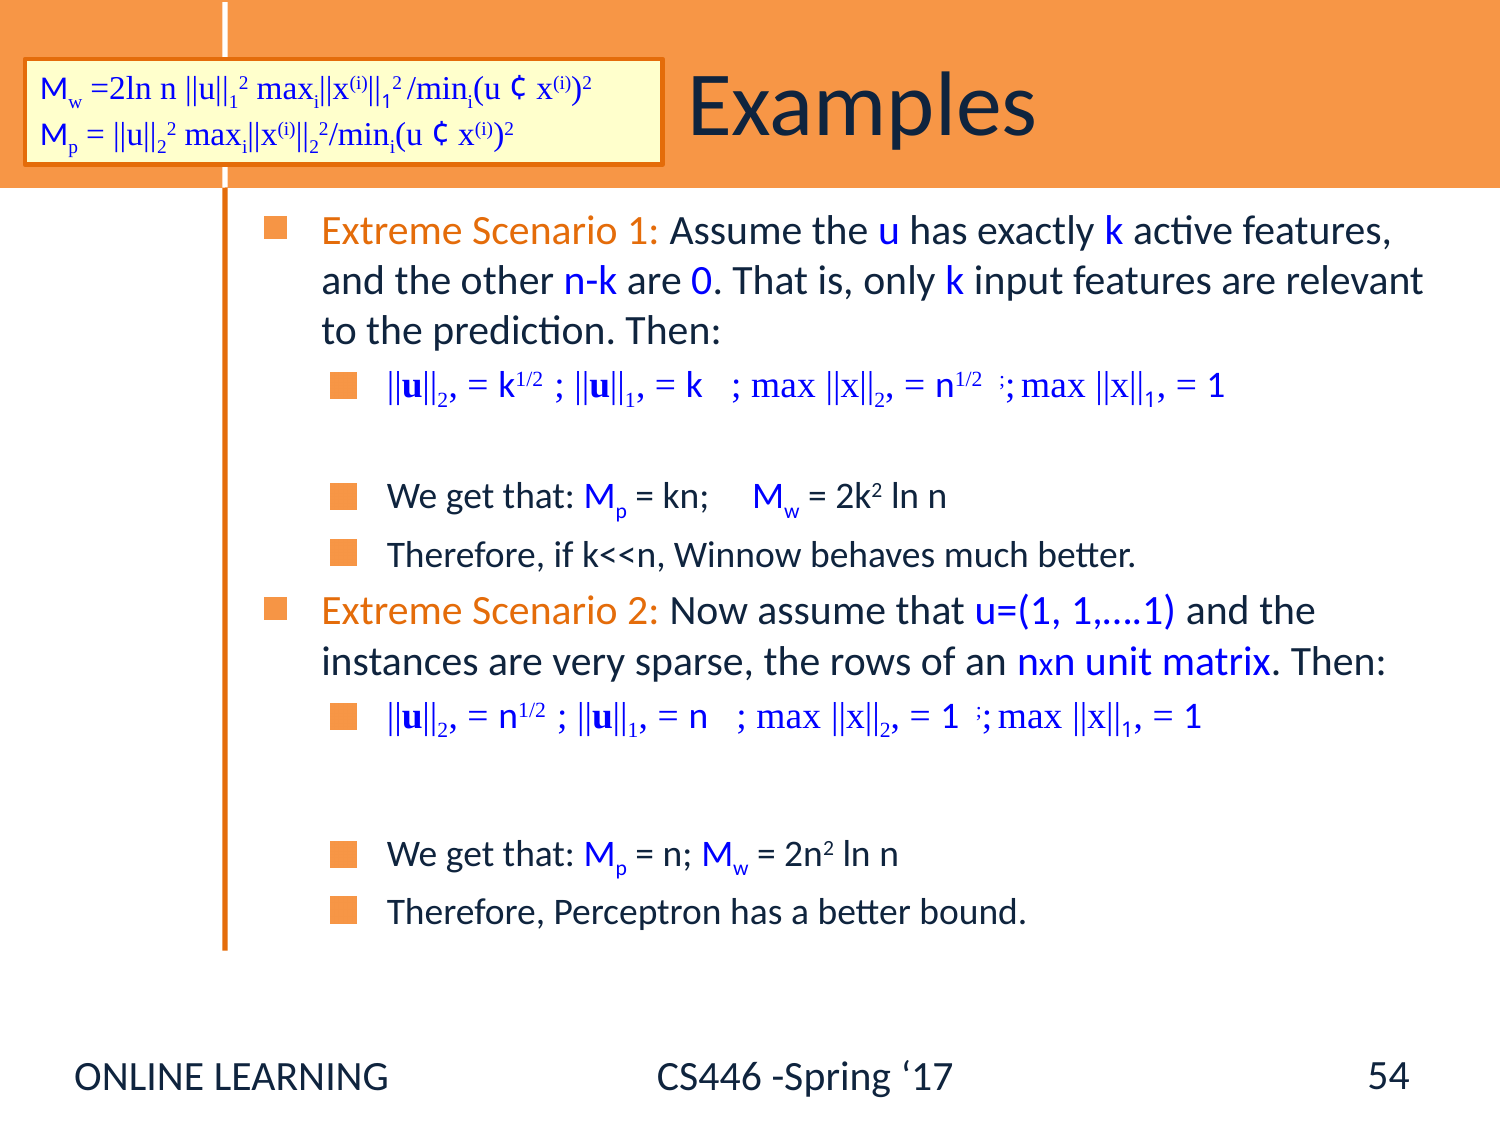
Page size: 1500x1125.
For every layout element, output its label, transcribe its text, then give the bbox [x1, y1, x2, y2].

picture [330, 703, 357, 730]
picture [330, 483, 357, 510]
picture [264, 597, 287, 620]
list Extreme Scenario 1: Assume the u has exactly k active features, and the other n-k are 0. That is, only k input features are relevant to the prediction. Then: ||u||2, = k1/2 ; ||u||1, = k ; max ||x||2, = n1/2 ;; max ||x||1, = 1 We get that: Mp = kn; Mw = 2k2 ln n Therefore, if k<<n, Winnow behaves much better. Extreme Scenario 2: Now assume that u=(1, 1,….1) and the instances are very sparse, the rows of an nxn unit matrix. Then: ||u||2, = n1/2 ; ||u||1, = n ; max ||x||2, = 1 ;; max ||x||1, = 1 We get that: Mp = n; Mw = 2n2 ln n Therefore, Perceptron has a better bound. [249, 195, 1450, 975]
text_box Mw =2ln n ||u||12 maxi||x(i)||12 /mini(u ¢ x(i))2 Mp = ||u||22 maxi||x(i)||22/mini(u ¢ x(i))2 [24, 59, 663, 165]
picture [330, 841, 357, 868]
title Examples [225, 5, 1500, 193]
slide_number 54 [1074, 1042, 1425, 1103]
picture [330, 539, 357, 566]
picture [330, 896, 357, 924]
picture [330, 372, 357, 399]
picture [264, 216, 287, 239]
